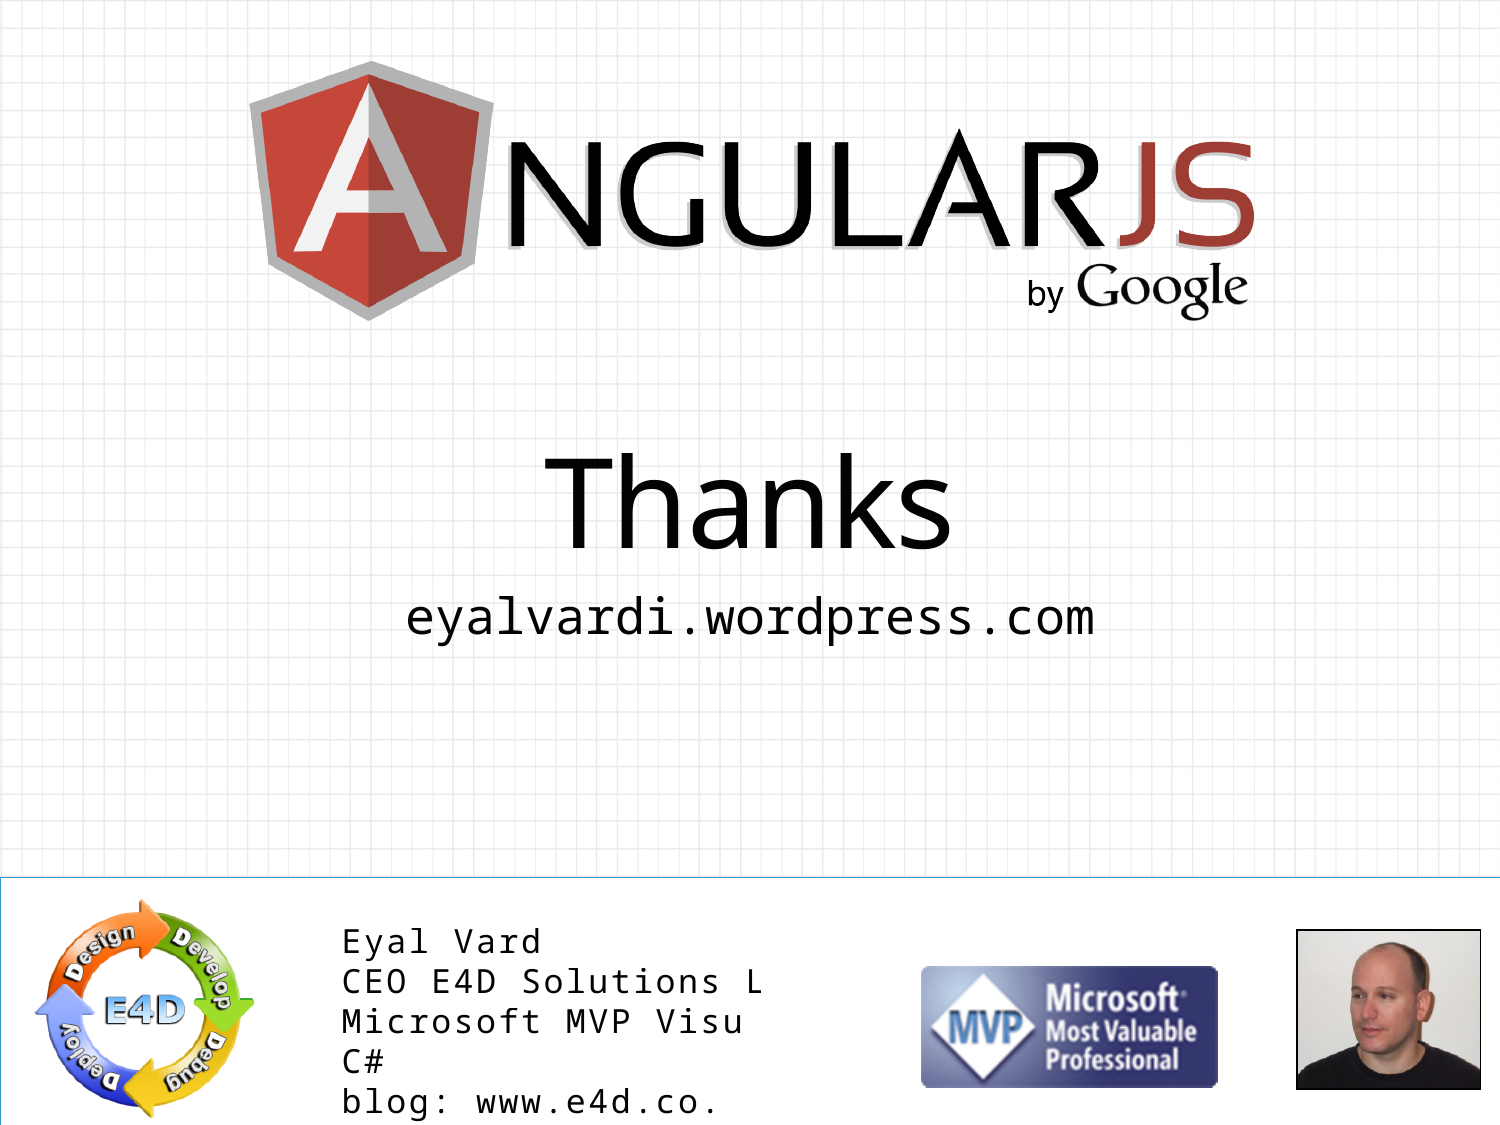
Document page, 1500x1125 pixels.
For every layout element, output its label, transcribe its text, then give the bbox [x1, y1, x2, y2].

title Thanks [187, 439, 1313, 576]
subtitle eyalvardi.wordpress.com [187, 590, 1313, 646]
picture [921, 965, 1218, 1089]
picture [0, 0, 1500, 875]
text_box [0, 875, 1500, 1125]
picture [32, 896, 262, 1125]
text_box Eyal Vardi CEO E4D Solutions LTD Microsoft MVP Visual C# blog: www.e4d.co.il [341, 920, 841, 1121]
picture [1297, 930, 1481, 1089]
